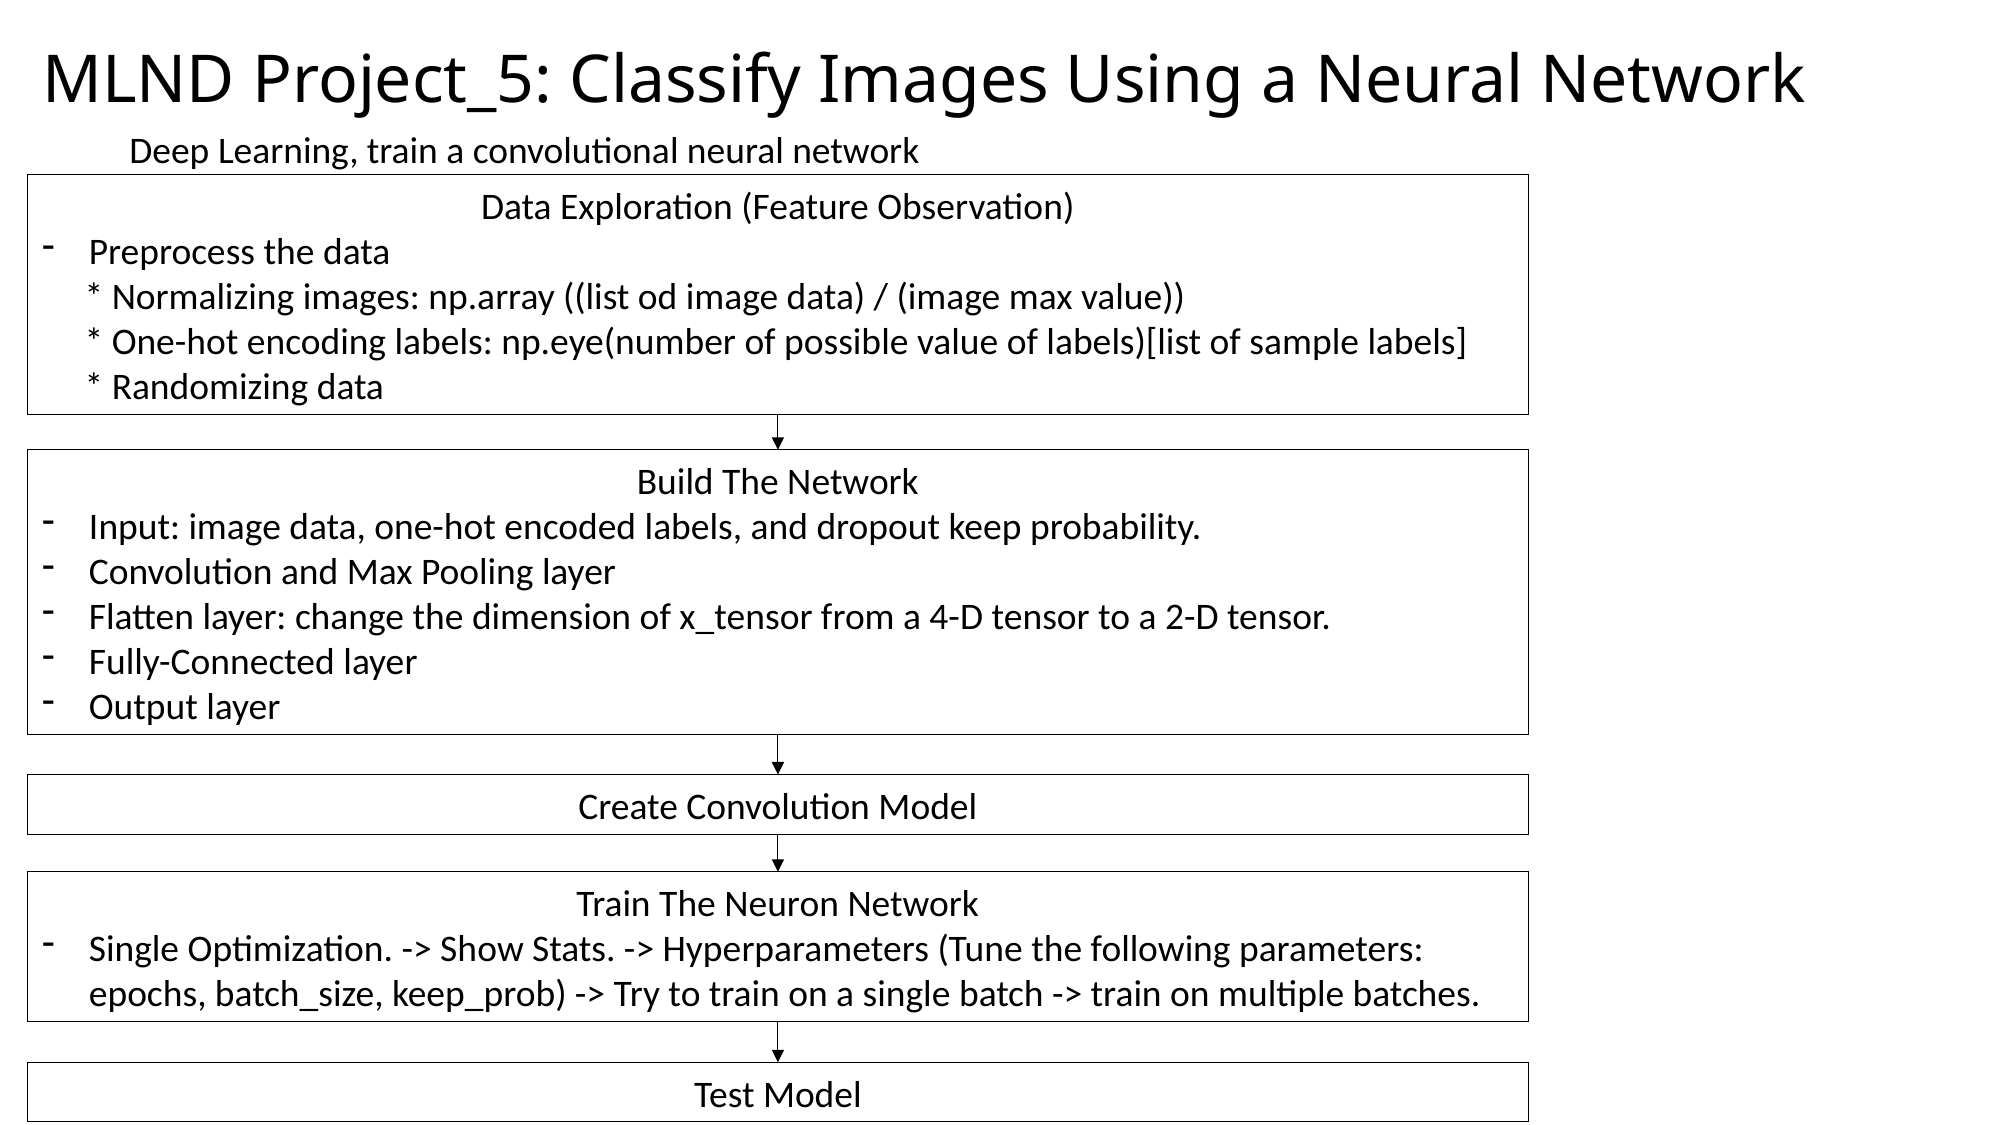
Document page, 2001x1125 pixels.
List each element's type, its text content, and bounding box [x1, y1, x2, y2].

text_box Train The Neuron Network Single Optimization. -> Show Stats. -> Hyperparameters (Tune the following parameters: epochs, batch_size, keep_prob) -> Try to train on a single batch -> train on multiple batches. [27, 871, 1529, 1022]
text_box Data Exploration (Feature Observation) Preprocess the data * Normalizing images: np.array ((list od image data) / (image max value)) * One-hot encoding labels: np.eye(number of possible value of labels)[list of sample labels] * Randomizing data [27, 174, 1529, 415]
title MLND Project_5: Classify Images Using a Neural Network [27, 21, 1964, 141]
text_box Create Convolution Model [27, 774, 1529, 835]
text_box Test Model [27, 1062, 1529, 1122]
text_box Deep Learning, train a convolutional neural network [114, 118, 1366, 174]
text_box Build The Network Input: image data, one-hot encoded labels, and dropout keep probability. Convolution and Max Pooling layer Flatten layer: change the dimension of x_tensor from a 4-D tensor to a 2-D tensor. Fully-Connected layer Output layer [27, 449, 1529, 735]
